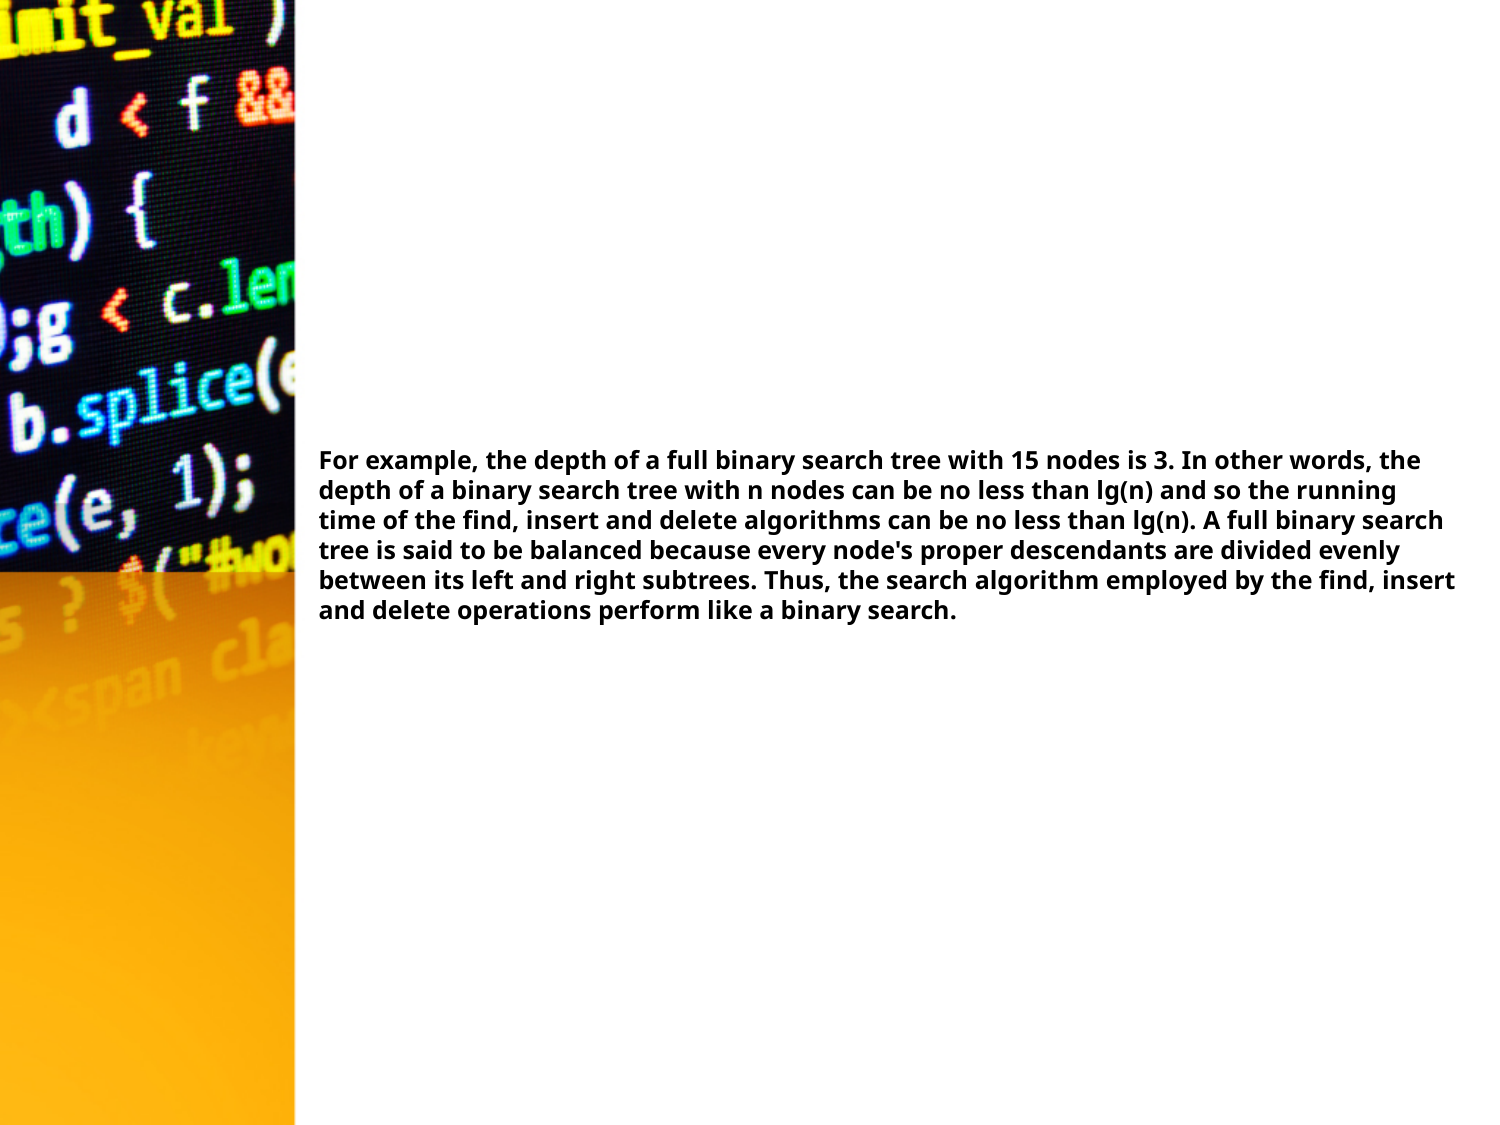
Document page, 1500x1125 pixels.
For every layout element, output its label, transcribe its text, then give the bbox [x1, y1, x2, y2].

text_box For example, the depth of a full binary search tree with 15 nodes is 3. In other words, the depth of a binary search tree with n nodes can be no less than lg(n) and so the running time of the find, insert and delete algorithms can be no less than lg(n). A full binary search tree is said to be balanced because every node's proper descendants are divided evenly between its left and right subtrees. Thus, the search algorithm employed by the find, insert and delete operations perform like a binary search. [303, 437, 1479, 632]
picture [0, 512, 10, 520]
picture [0, 0, 1500, 1125]
